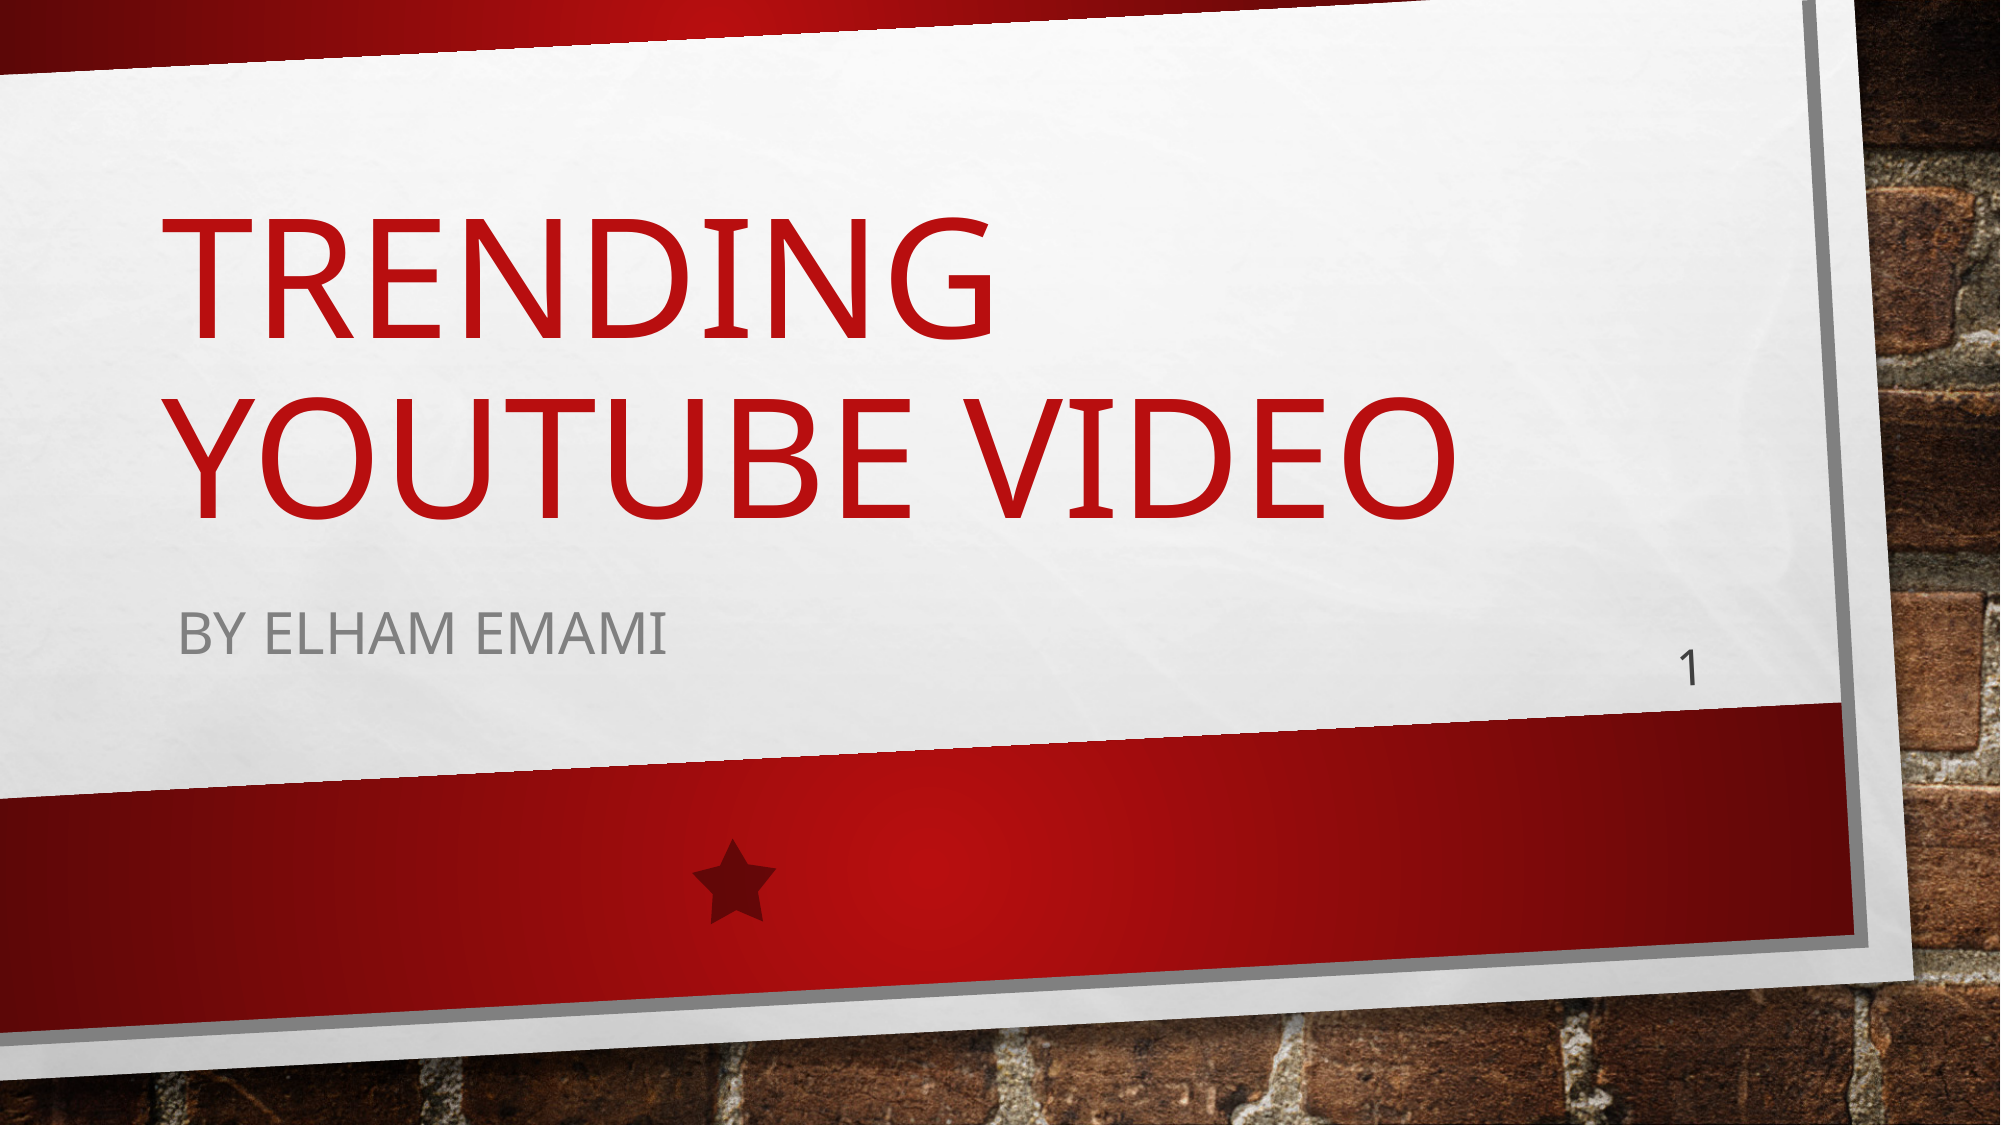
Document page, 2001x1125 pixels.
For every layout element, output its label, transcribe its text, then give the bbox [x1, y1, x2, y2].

picture [0, 0, 2000, 1125]
slide_number 1 [1614, 624, 1767, 715]
subtitle By Elham Emami [161, 575, 1762, 666]
title Trending YouTube Video [146, 108, 1747, 563]
